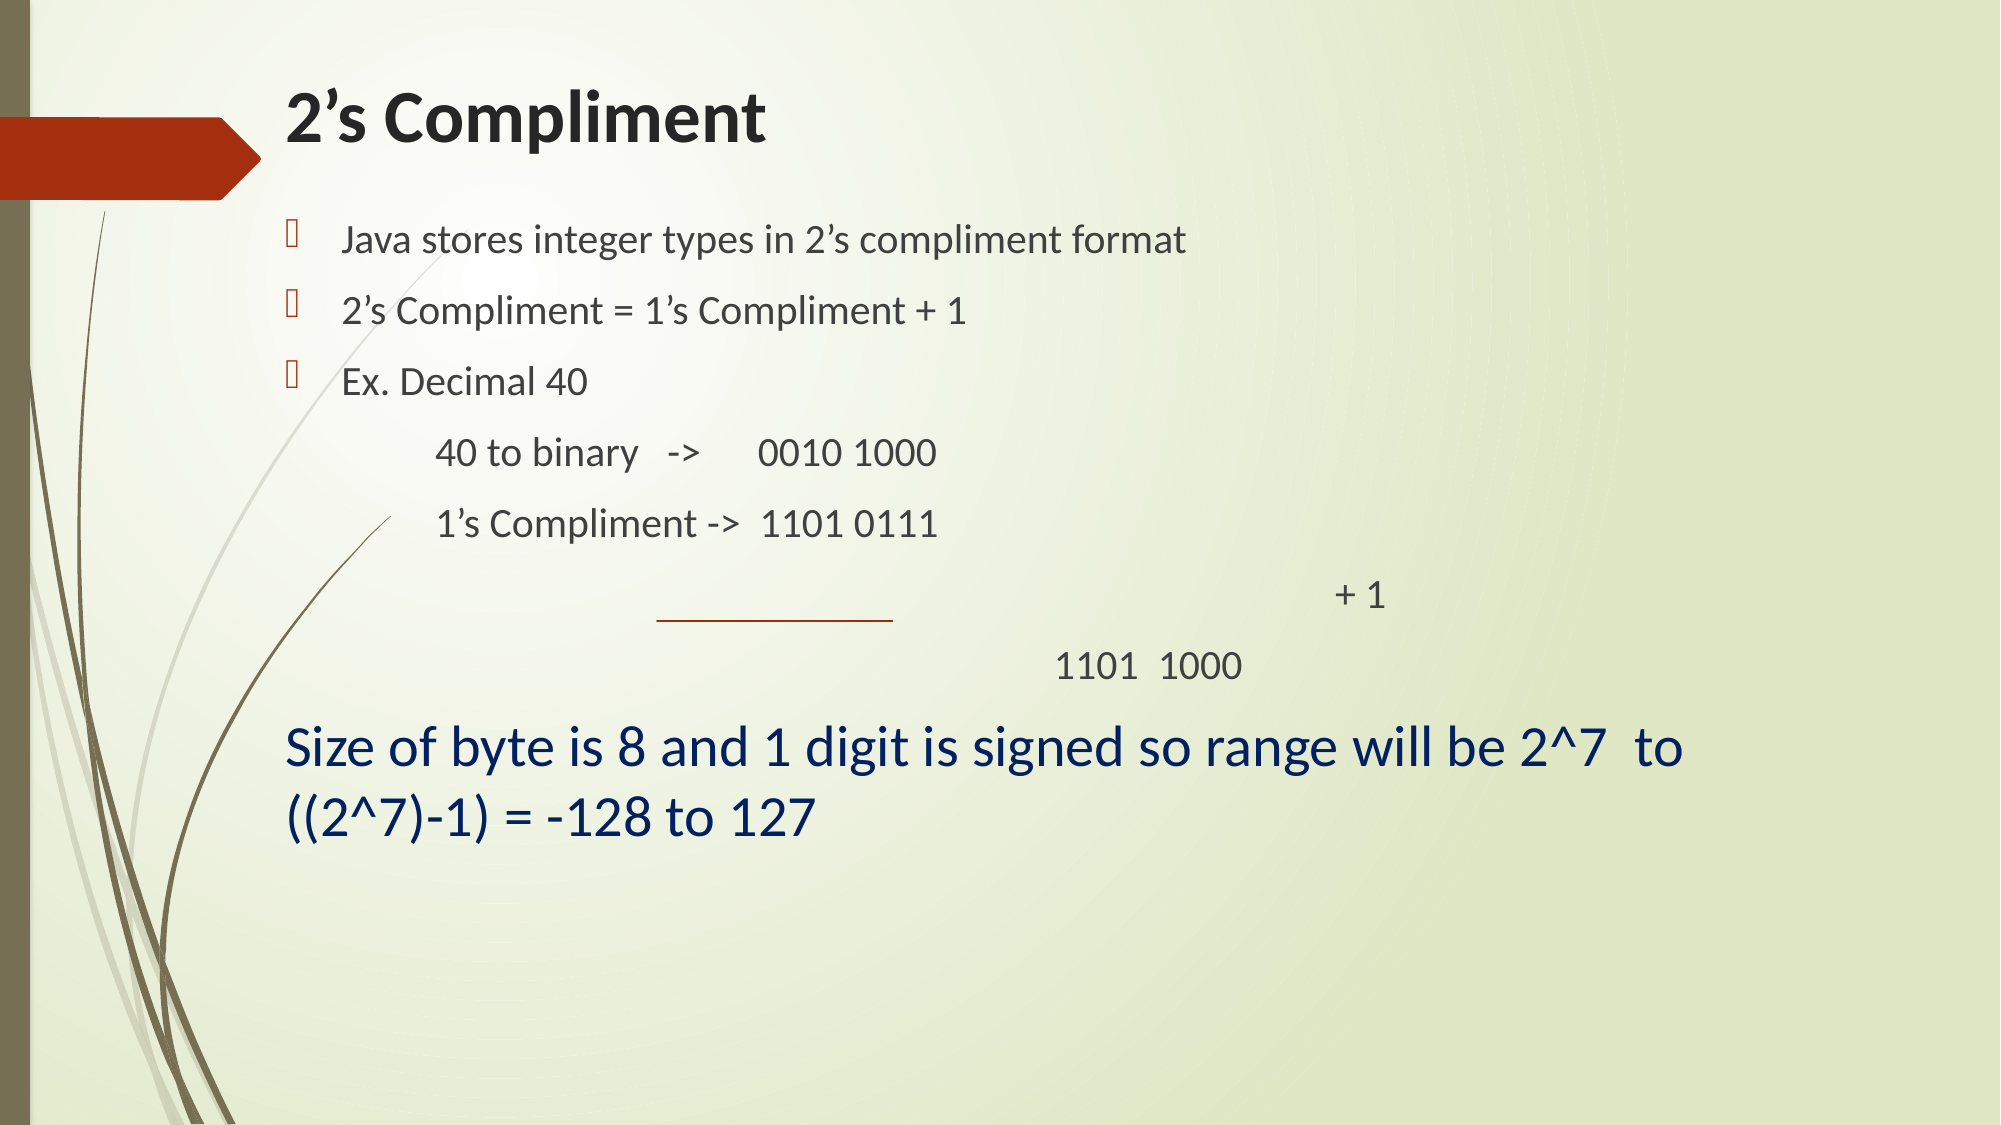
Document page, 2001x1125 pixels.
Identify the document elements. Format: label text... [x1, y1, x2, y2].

title 2’s Compliment [270, 59, 1863, 179]
list Java stores integer types in 2’s compliment format 2’s Compliment = 1’s Compliment + 1 Ex. Decimal 40 40 to binary -> 0010 1000 1’s Compliment -> 1101 0111 + 1 1101 1000 Size of byte is 8 and 1 digit is signed so range will be 2^7 to ((2^7)-1) = -128 to 127 [270, 204, 1863, 1014]
